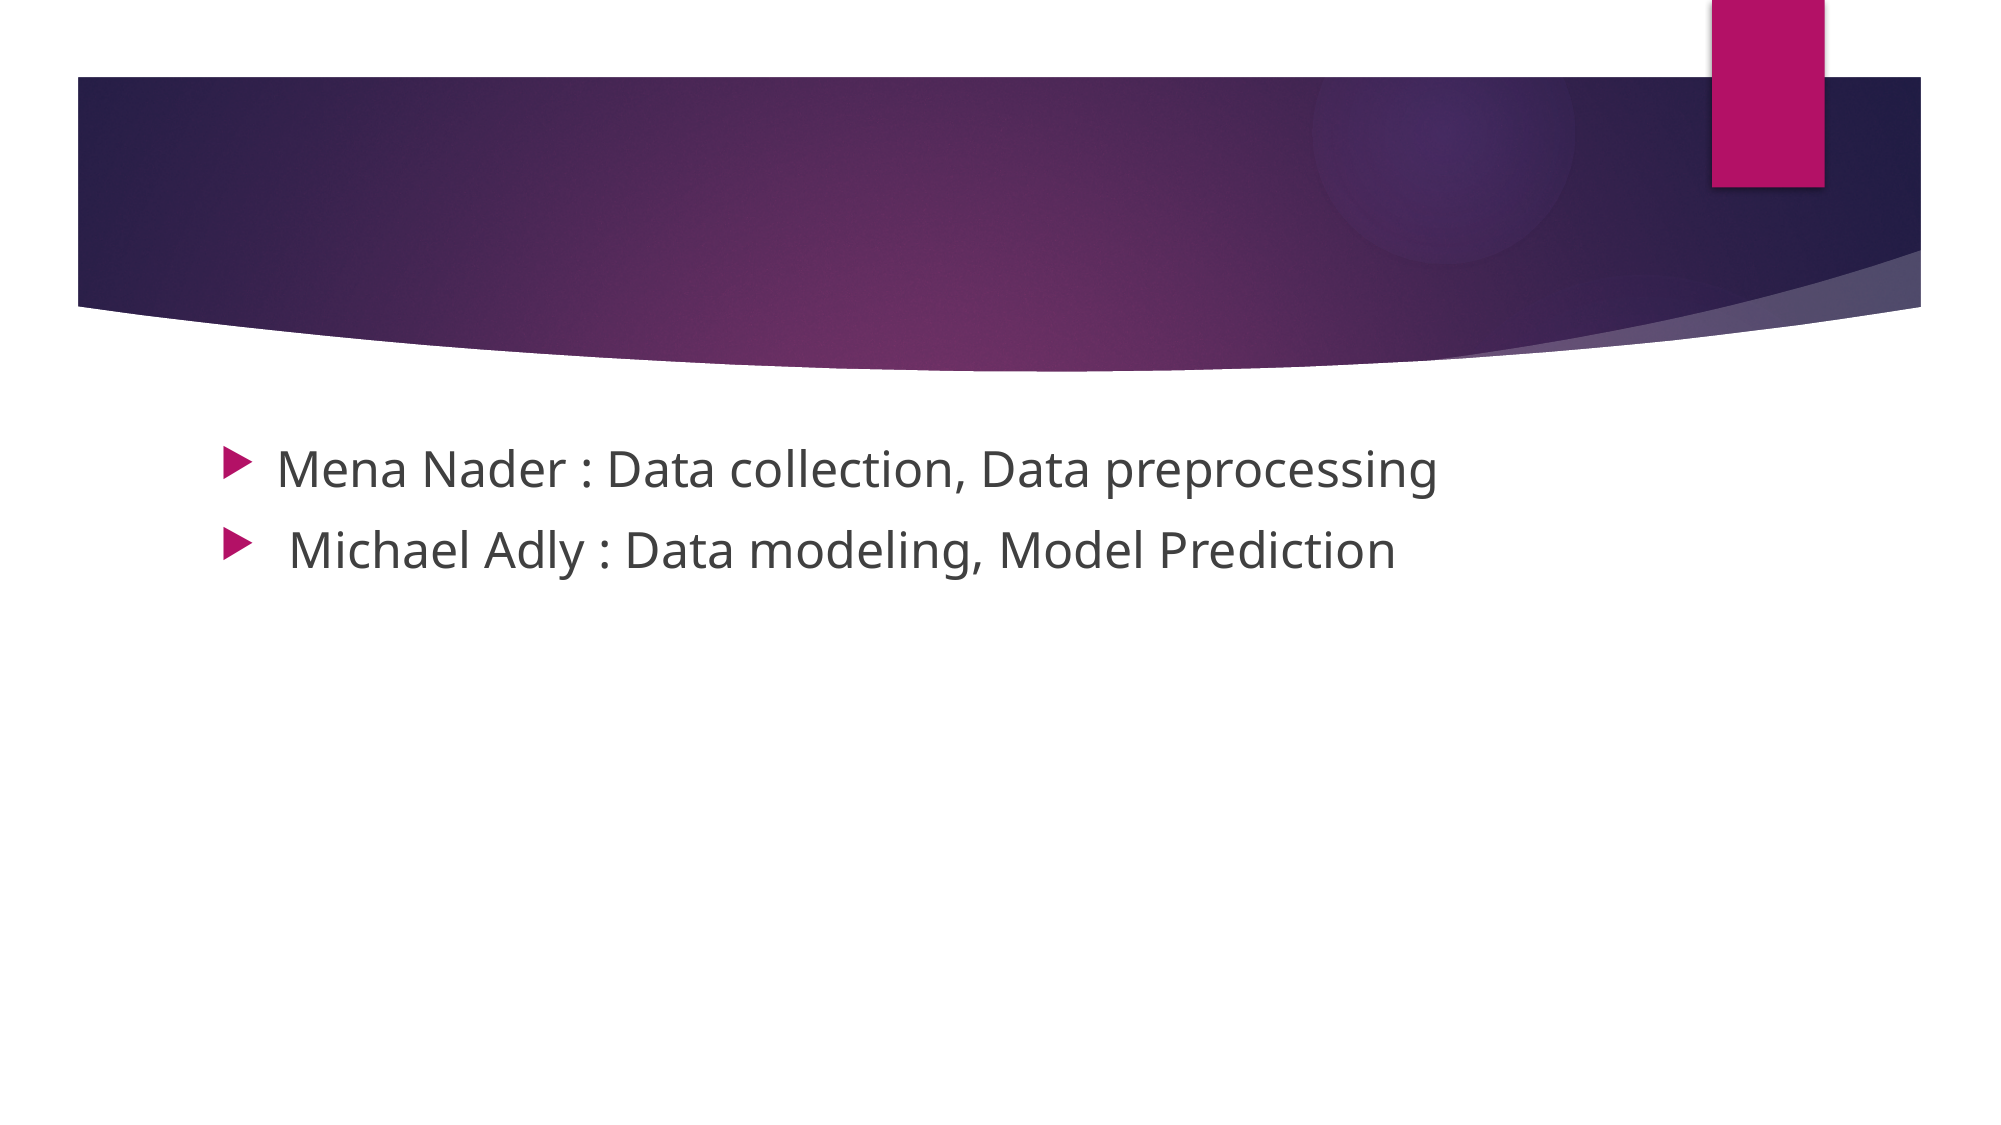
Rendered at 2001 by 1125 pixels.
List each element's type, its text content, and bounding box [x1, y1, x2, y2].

list Mena Nader : Data collection, Data preprocessing Michael Adly : Data modeling, Model Prediction [204, 430, 1653, 991]
